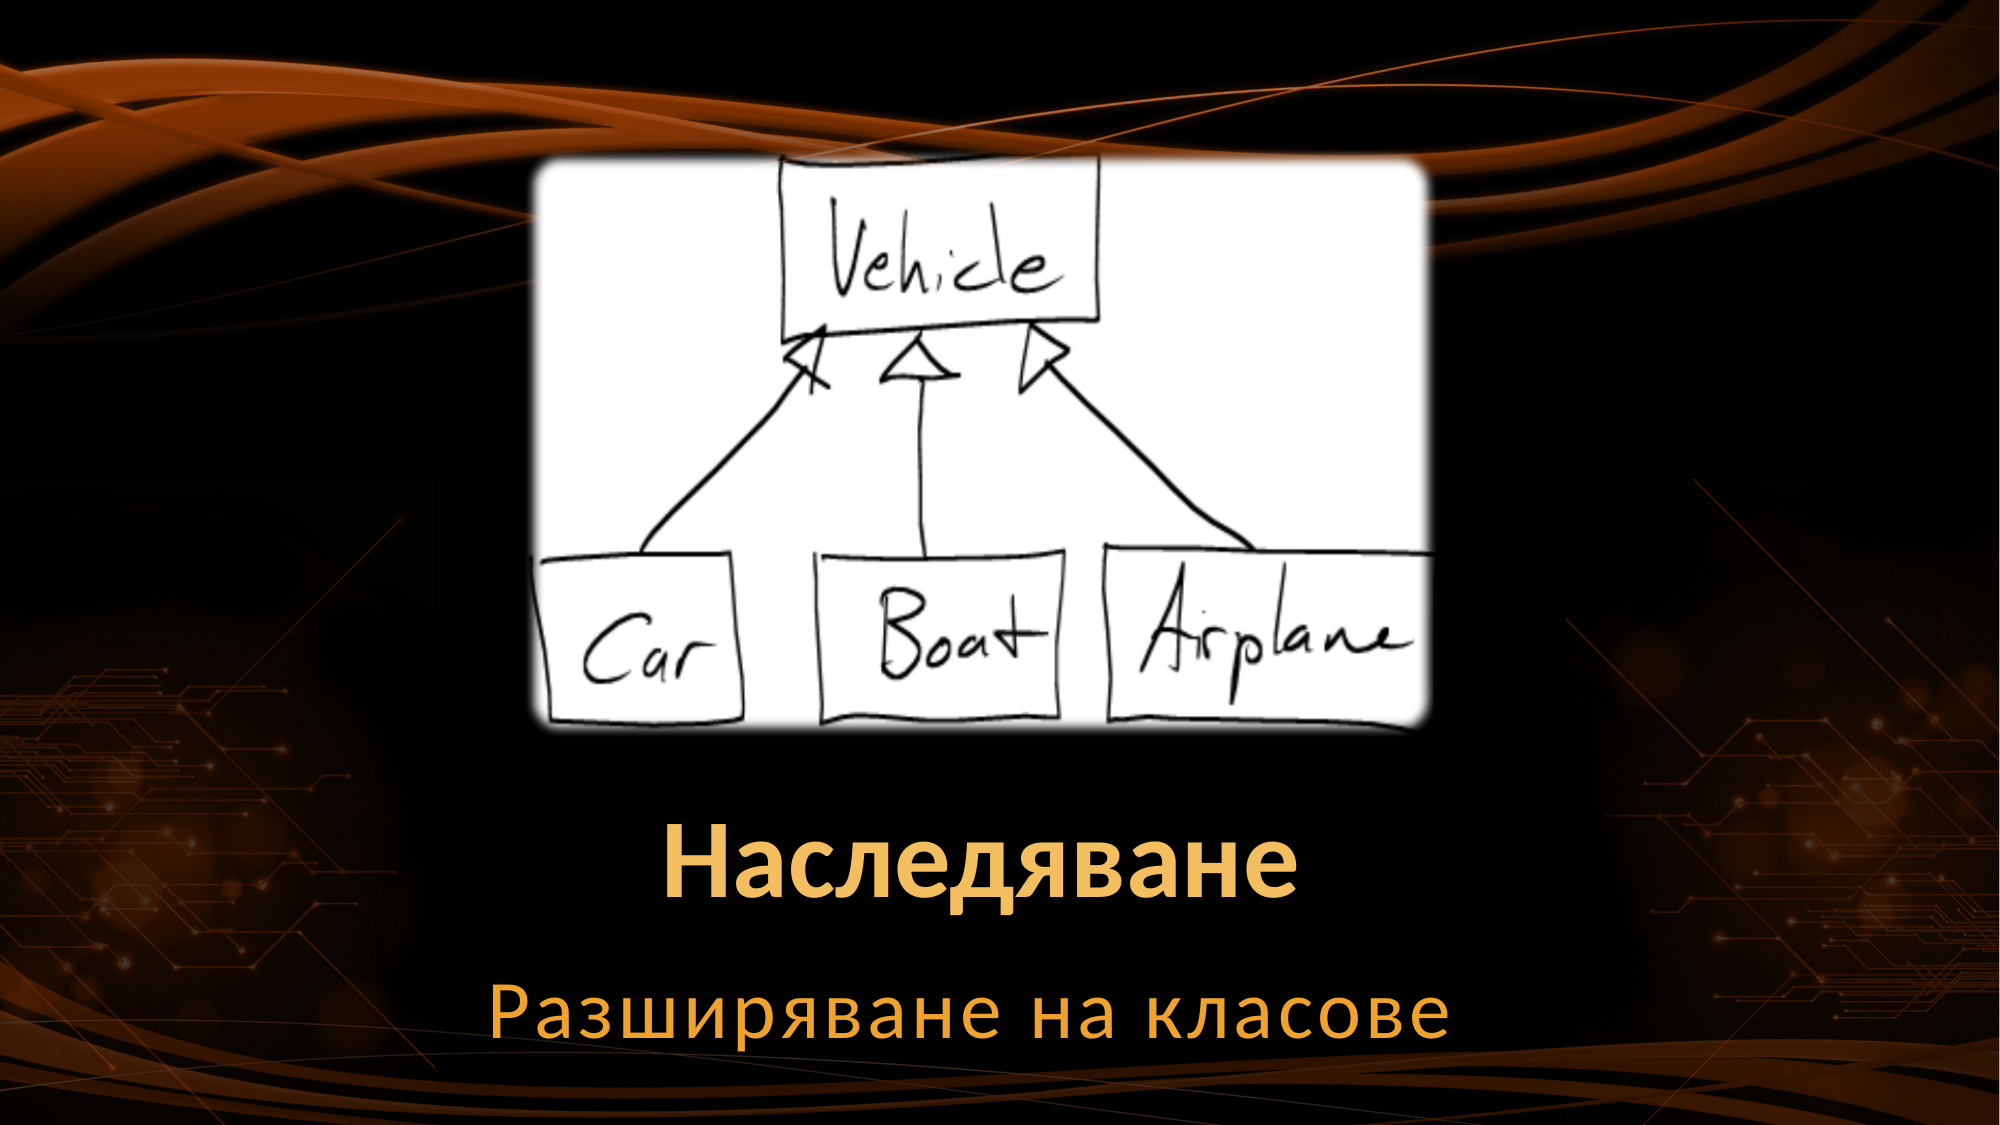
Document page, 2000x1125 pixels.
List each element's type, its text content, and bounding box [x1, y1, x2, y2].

title Наследяване [149, 798, 1813, 926]
list Разширяване на класове [237, 944, 1704, 1057]
picture [0, 0, 2000, 1125]
